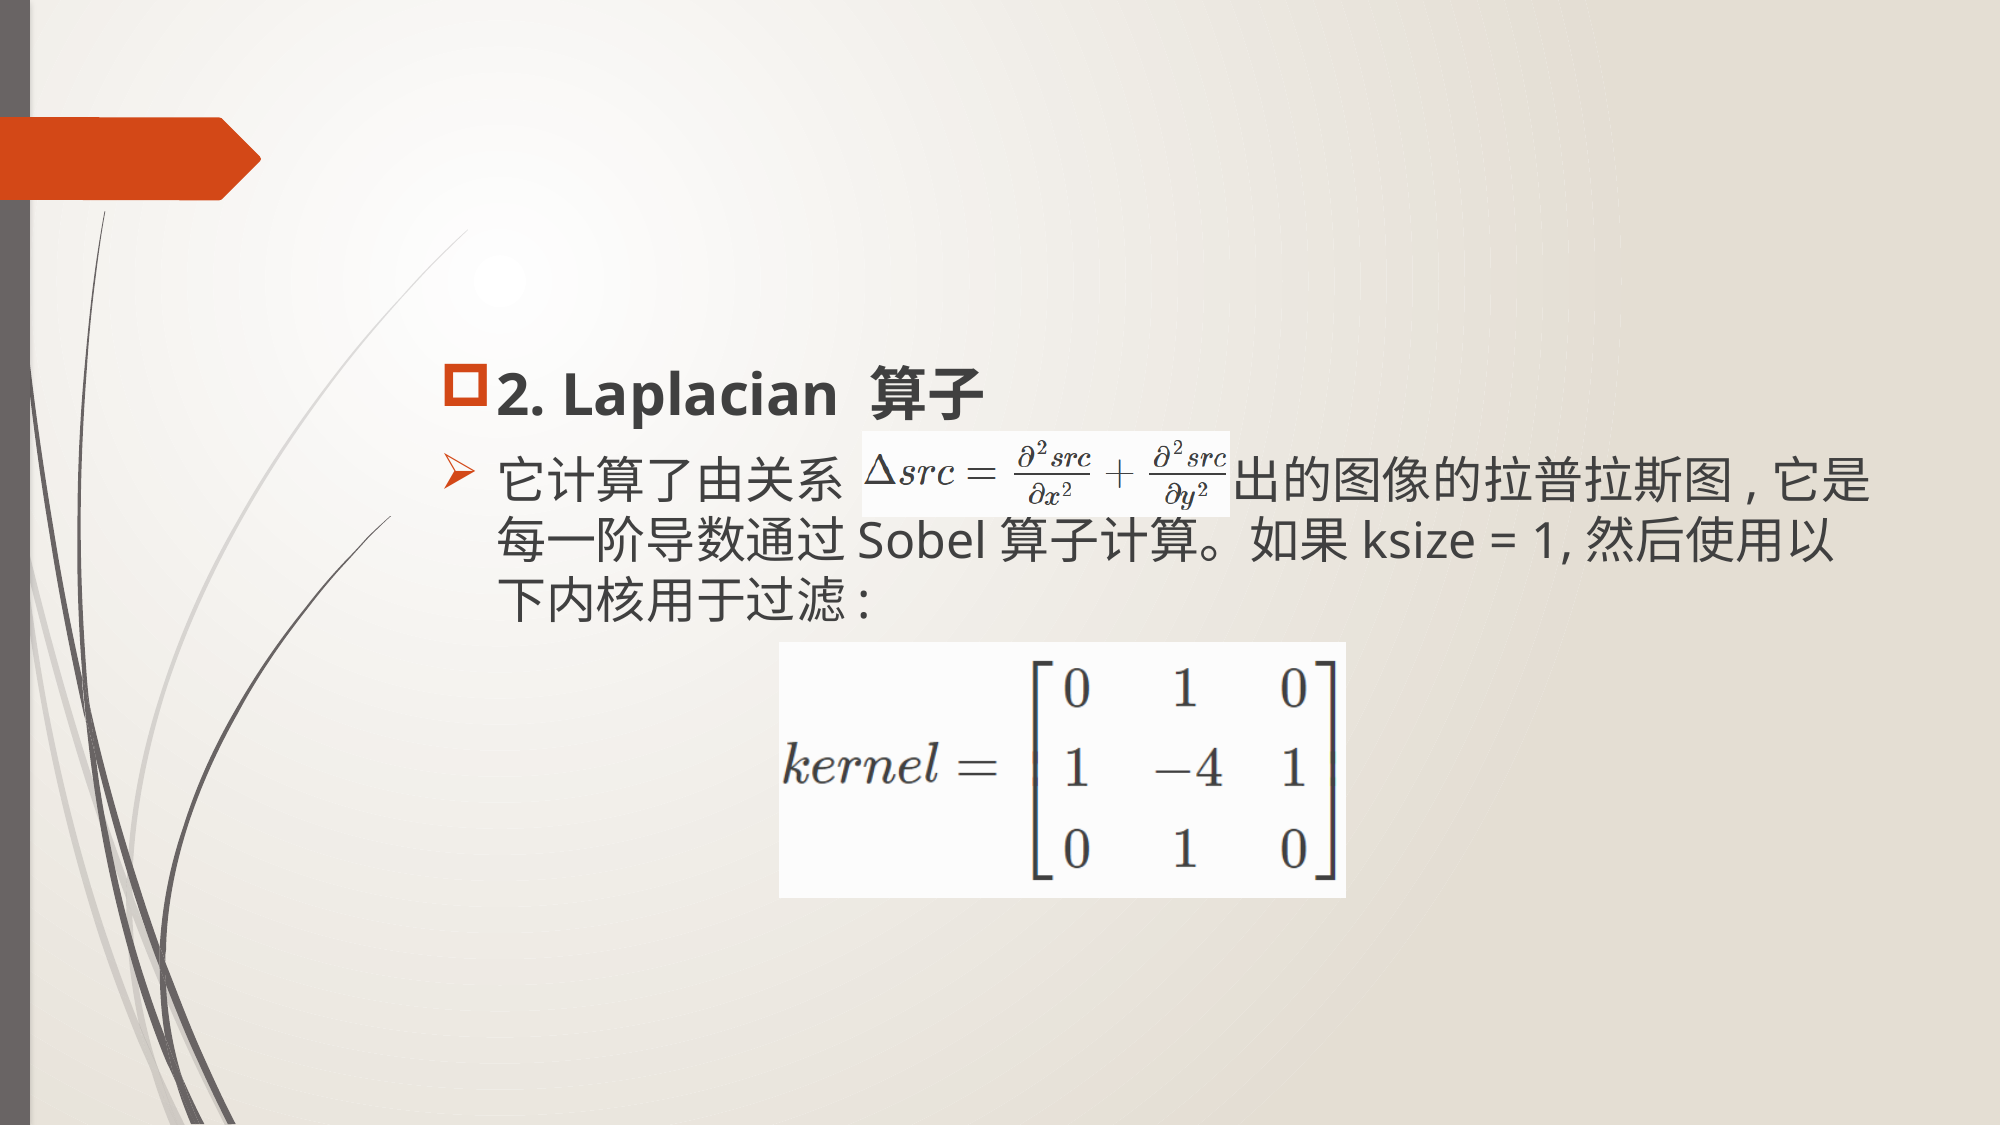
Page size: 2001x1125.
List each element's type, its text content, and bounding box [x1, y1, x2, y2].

list 2. Laplacian 算子 它计算了由关系 给出的图像的拉普拉斯图,它是每一阶导数通过Sobel算子计算。如果ksize = 1,然后使用以下内核用于过滤: [424, 350, 1888, 970]
picture [862, 431, 1231, 518]
picture [779, 642, 1346, 899]
